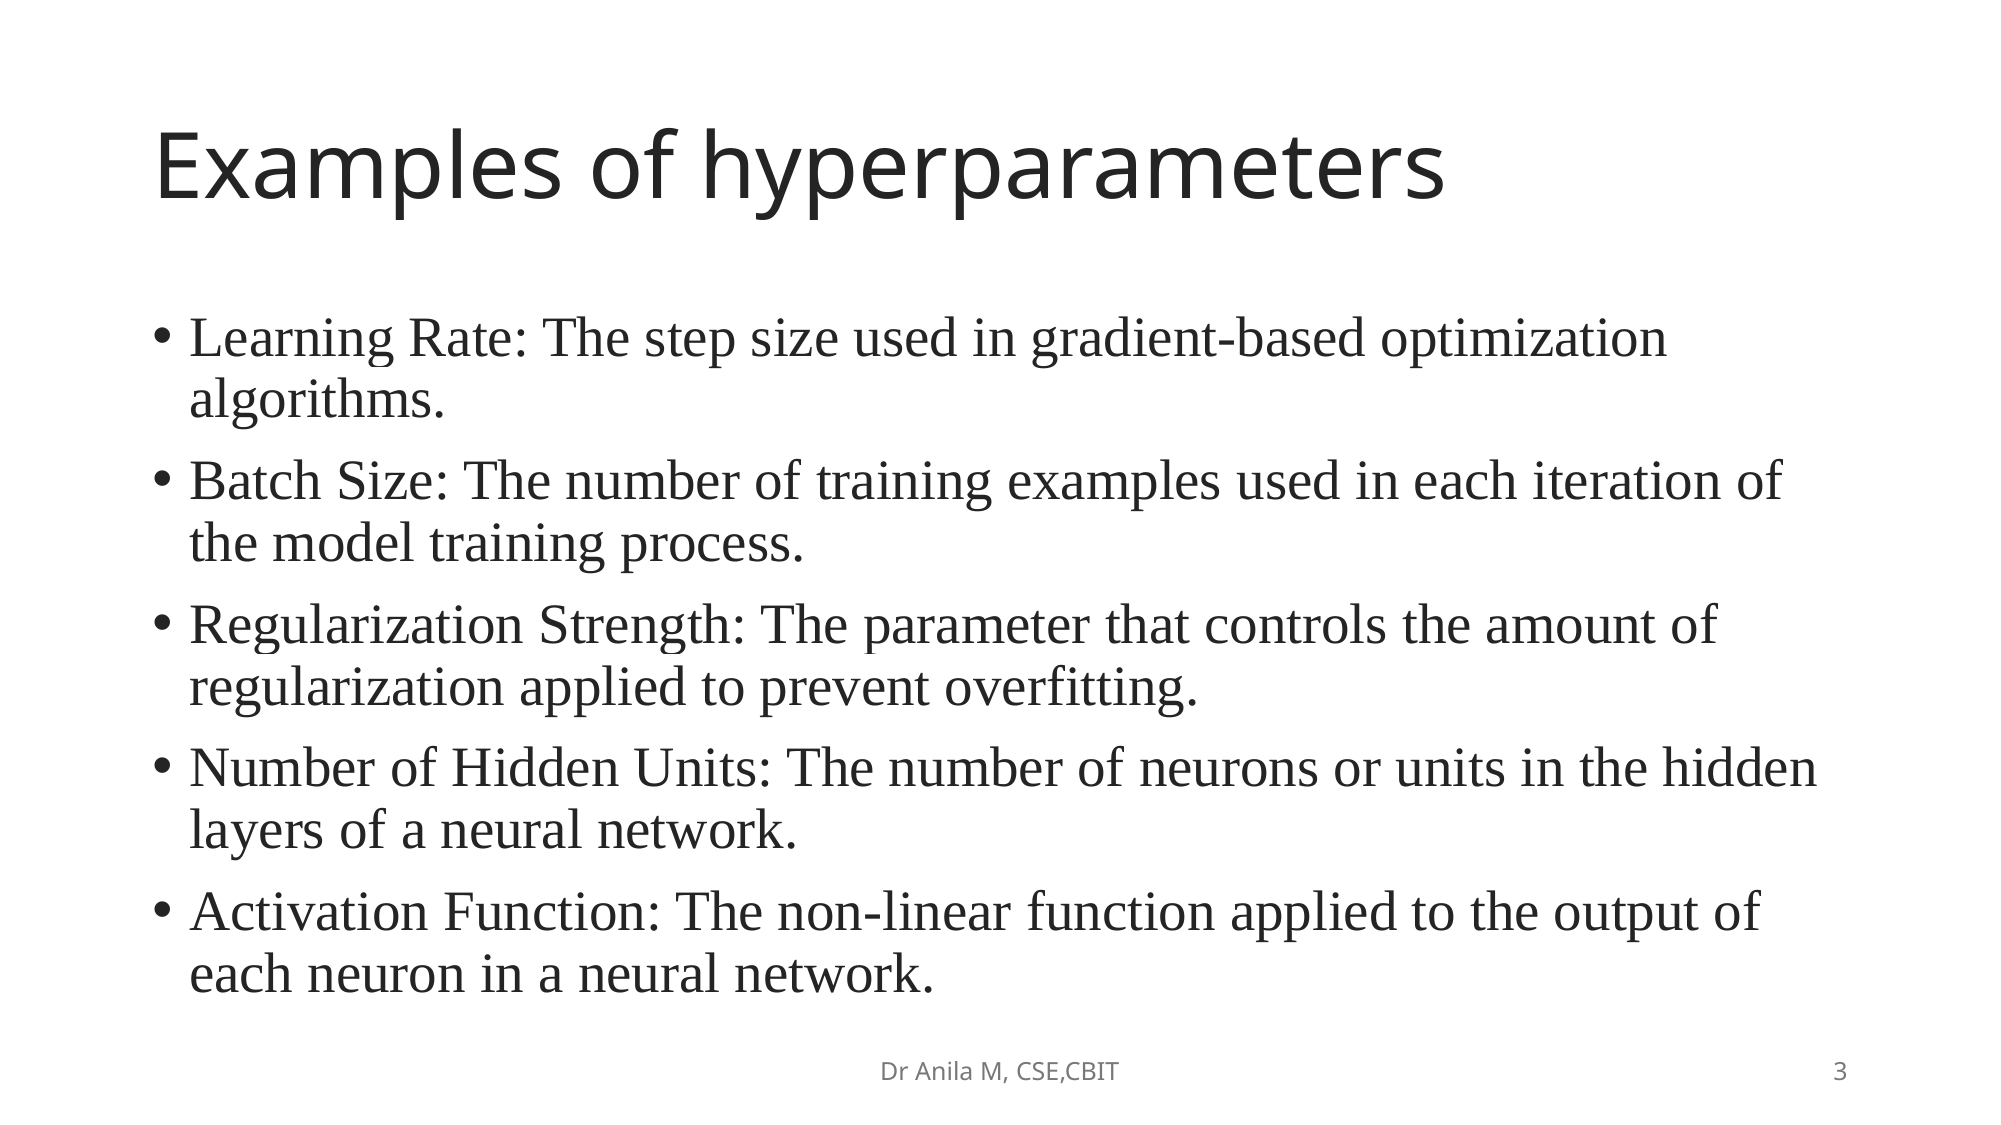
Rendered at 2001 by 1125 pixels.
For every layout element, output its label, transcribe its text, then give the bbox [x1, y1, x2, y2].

list Learning Rate: The step size used in gradient-based optimization algorithms. Batch Size: The number of training examples used in each iteration of the model training process. Regularization Strength: The parameter that controls the amount of regularization applied to prevent overfitting. Number of Hidden Units: The number of neurons or units in the hidden layers of a neural network. Activation Function: The non-linear function applied to the output of each neuron in a neural network. [137, 299, 1863, 1014]
footer Dr Anila M, CSE,CBIT [662, 1042, 1338, 1103]
title Examples of hyperparameters [137, 59, 1863, 278]
slide_number 3 [1412, 1042, 1863, 1103]
